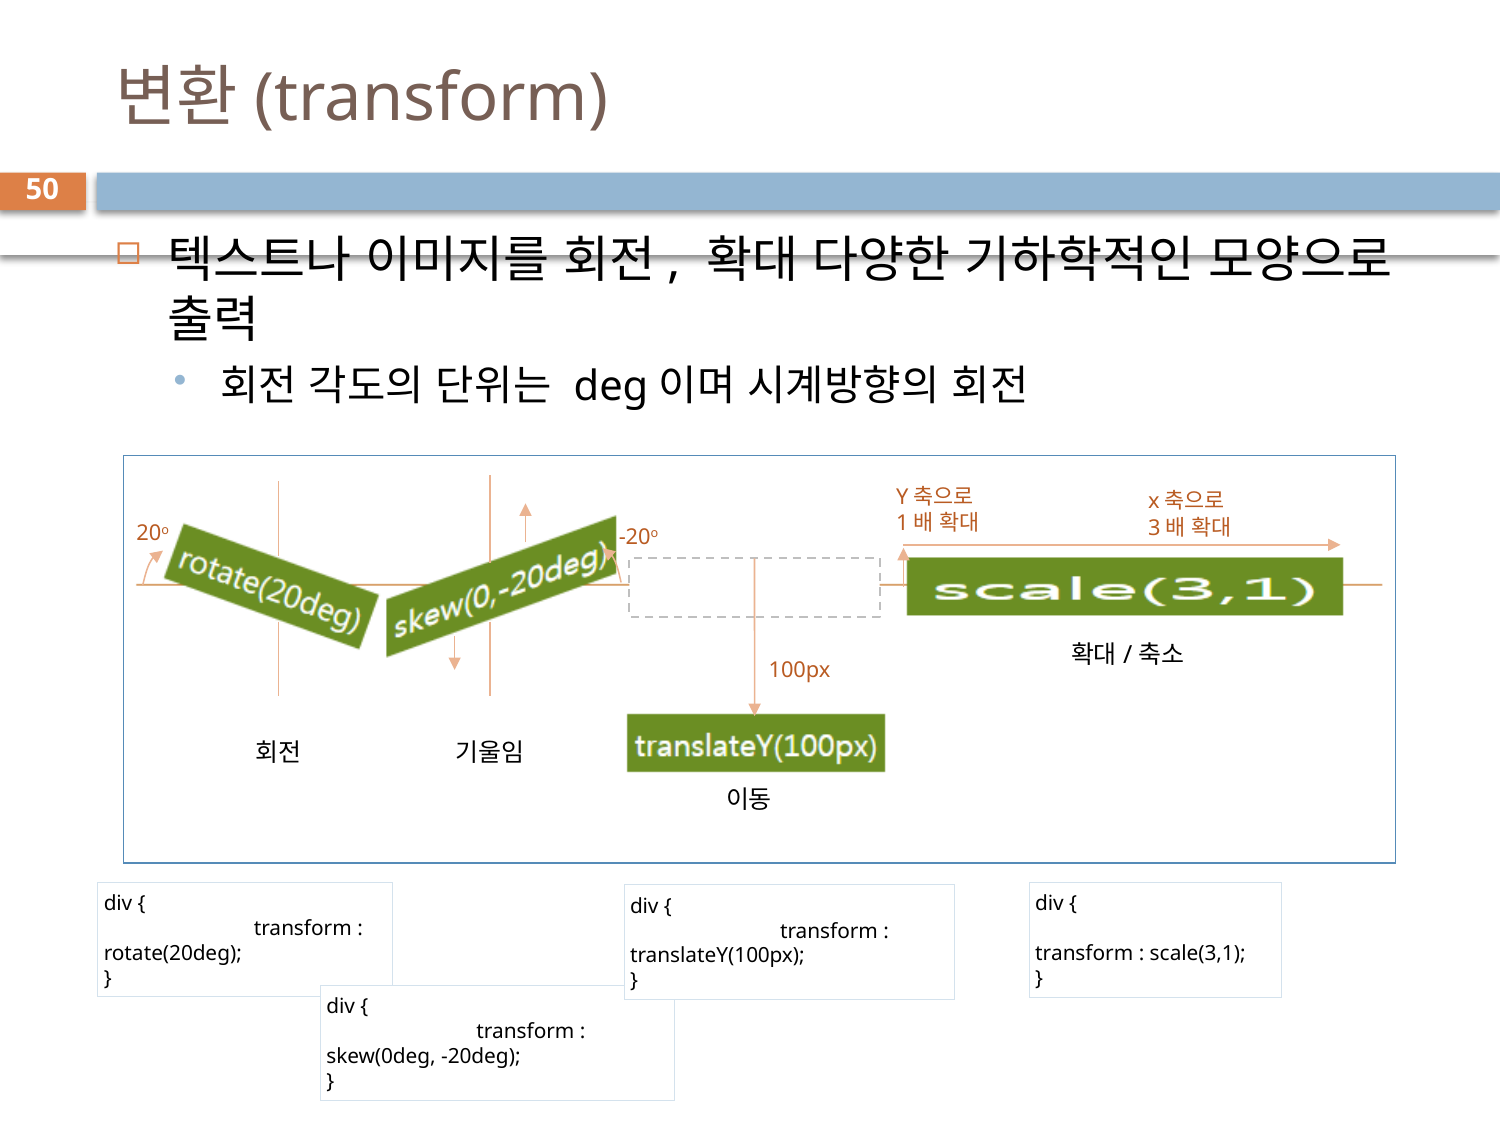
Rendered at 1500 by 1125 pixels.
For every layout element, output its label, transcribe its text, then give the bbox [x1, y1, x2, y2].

slide_number 50 [0, 170, 87, 211]
text_box div { transform : scale(3,1); } [1029, 882, 1282, 998]
list 텍스트나 이미지를 회전, 확대 다양한 기하학적인 모양으로 출력 회전 각도의 단위는 deg이며 시계방향의 회전 [100, 219, 1438, 1047]
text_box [120, 455, 1396, 863]
title 변환(transform) [100, 37, 1438, 149]
text_box div { transform : skew(0deg, -20deg); } [320, 985, 675, 1101]
text_box div { transform : rotate(20deg); } [97, 882, 393, 997]
text_box div { transform : translateY(100px); } [624, 884, 955, 1000]
